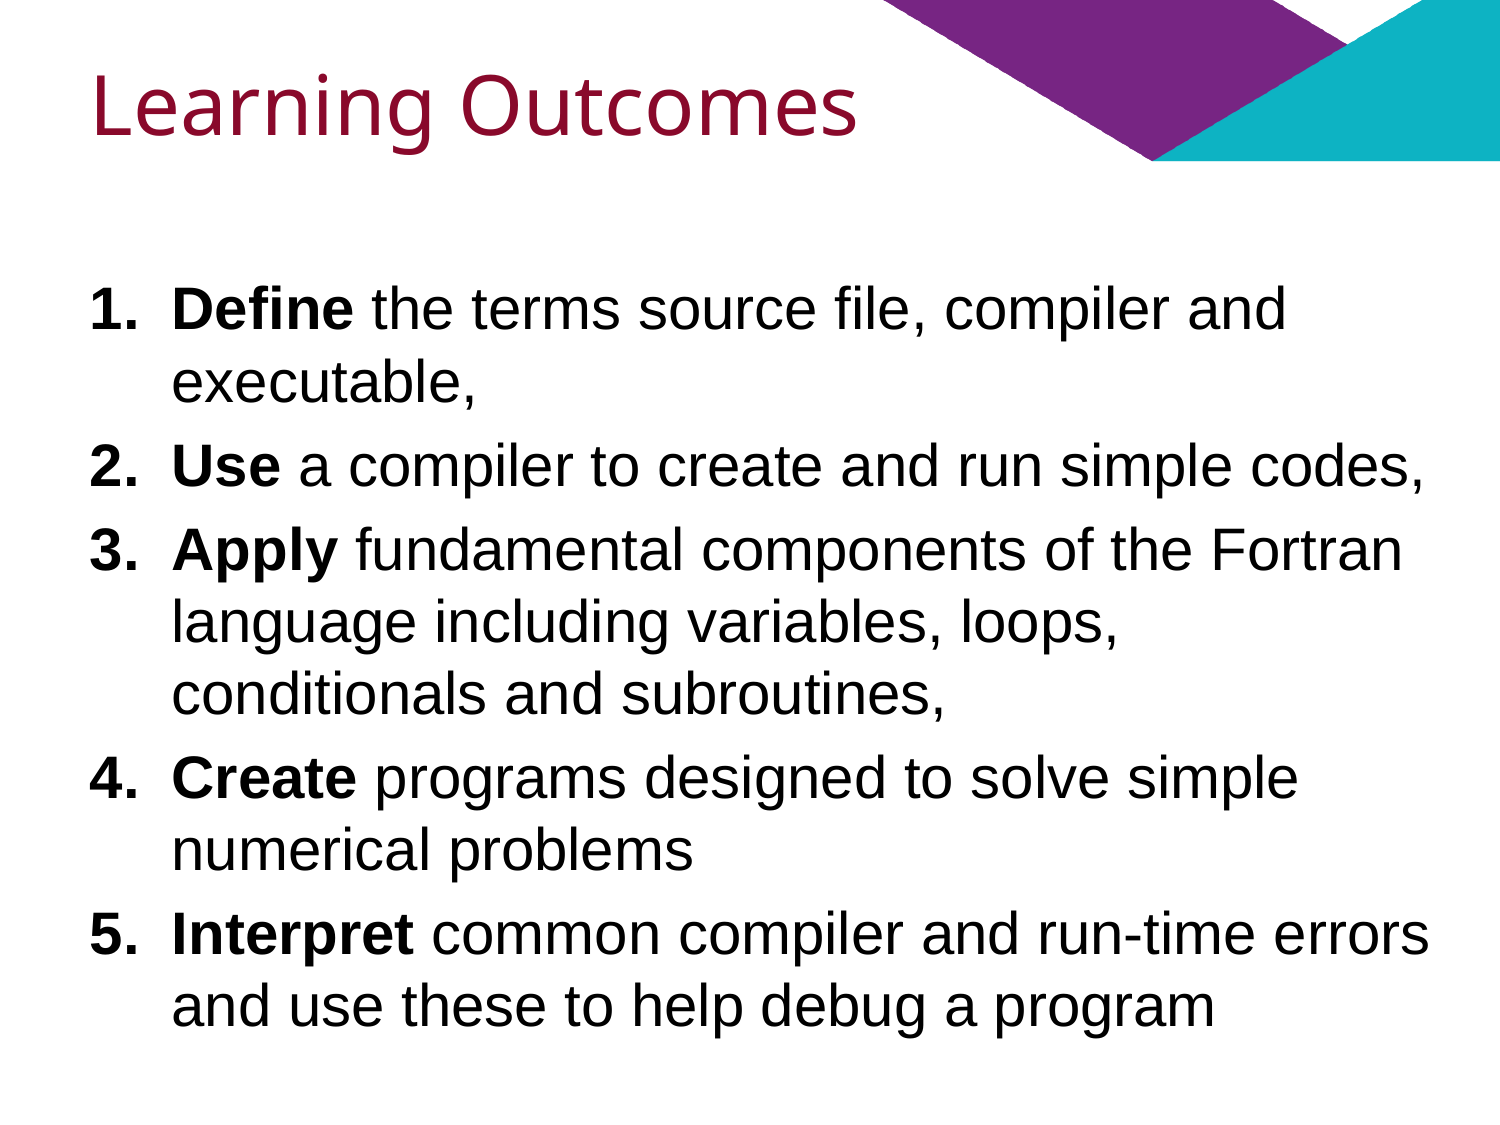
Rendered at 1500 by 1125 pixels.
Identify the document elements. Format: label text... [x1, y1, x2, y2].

title Learning Outcomes [75, 45, 1425, 233]
list Define the terms source file, compiler and executable, Use a compiler to create and run simple codes, Apply fundamental components of the Fortran language including variables, loops, conditionals and subroutines, Create programs designed to solve simple numerical problems Interpret common compiler and run-time errors and use these to help debug a program [75, 262, 1459, 1063]
picture [0, 0, 1500, 163]
